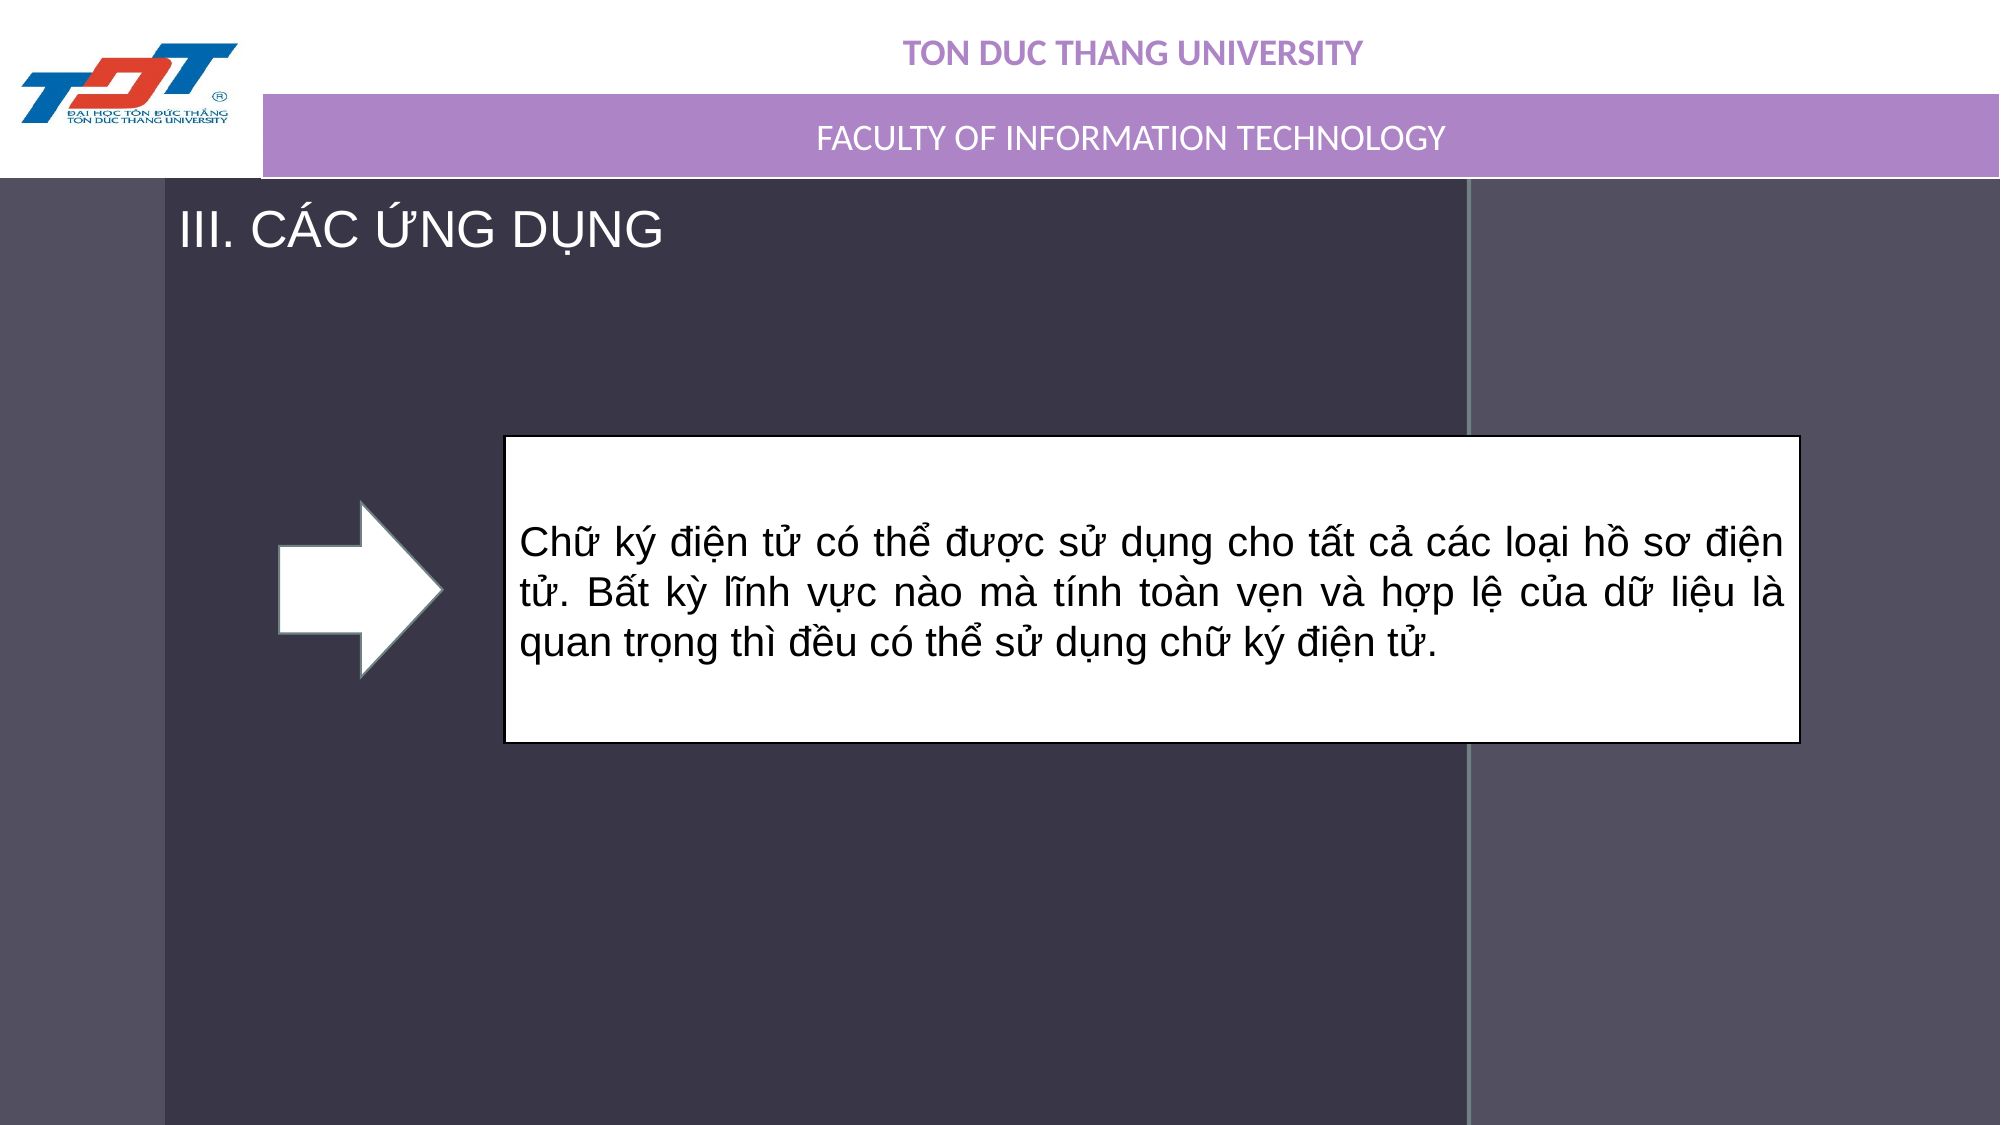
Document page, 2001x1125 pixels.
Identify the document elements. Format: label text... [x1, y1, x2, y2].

text_box Chữ ký điện tử có thể được sử dụng cho tất cả các loại hồ sơ điện tử. Bất kỳ lĩnh vực nào mà tính toàn vẹn và hợp lệ của dữ liệu là quan trọng thì đều có thể sử dụng chữ ký điện tử. [503, 435, 1801, 744]
subtitle III. CÁC ỨNG DỤNG [163, 198, 716, 266]
picture [0, 0, 266, 178]
text_box [278, 499, 445, 680]
